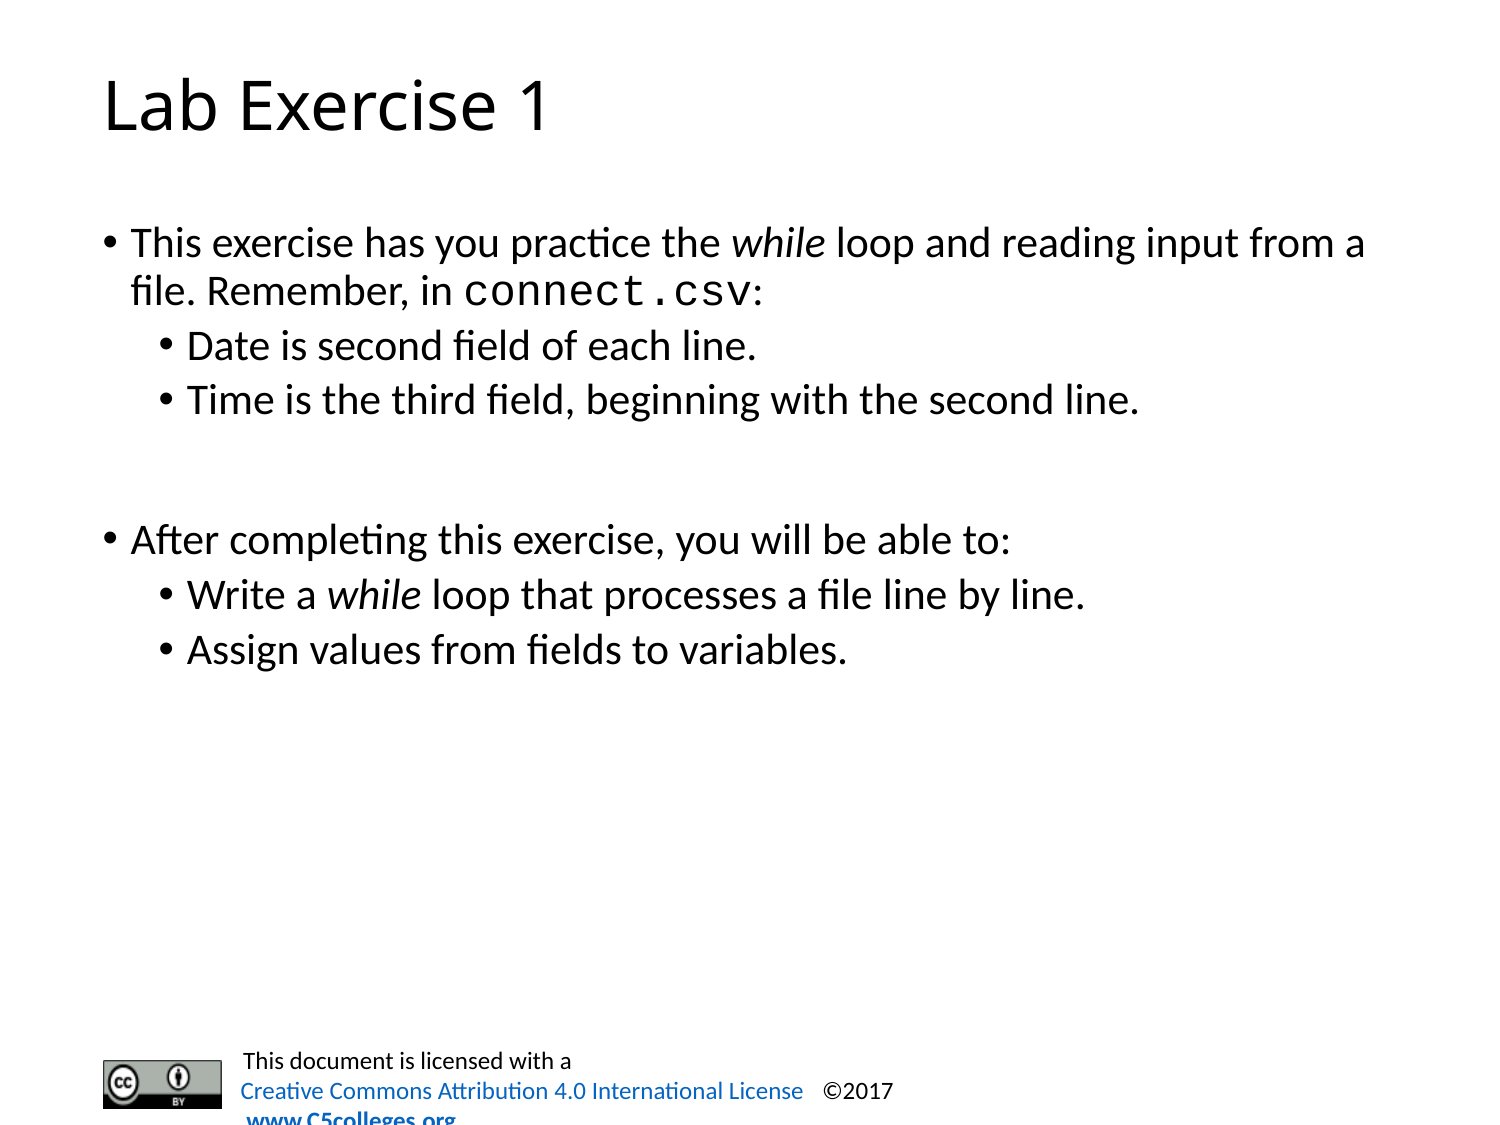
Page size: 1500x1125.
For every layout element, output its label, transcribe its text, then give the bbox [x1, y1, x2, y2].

title Lab Exercise 1 [87, 0, 1382, 212]
list This exercise has you practice the while loop and reading input from a file. Remember, in connect.csv: Date is second field of each line. Time is the third field, beginning with the second line. After completing this exercise, you will be able to: Write a while loop that processes a file line by line. Assign values from fields to variables. [87, 212, 1425, 1000]
picture [103, 1060, 222, 1109]
